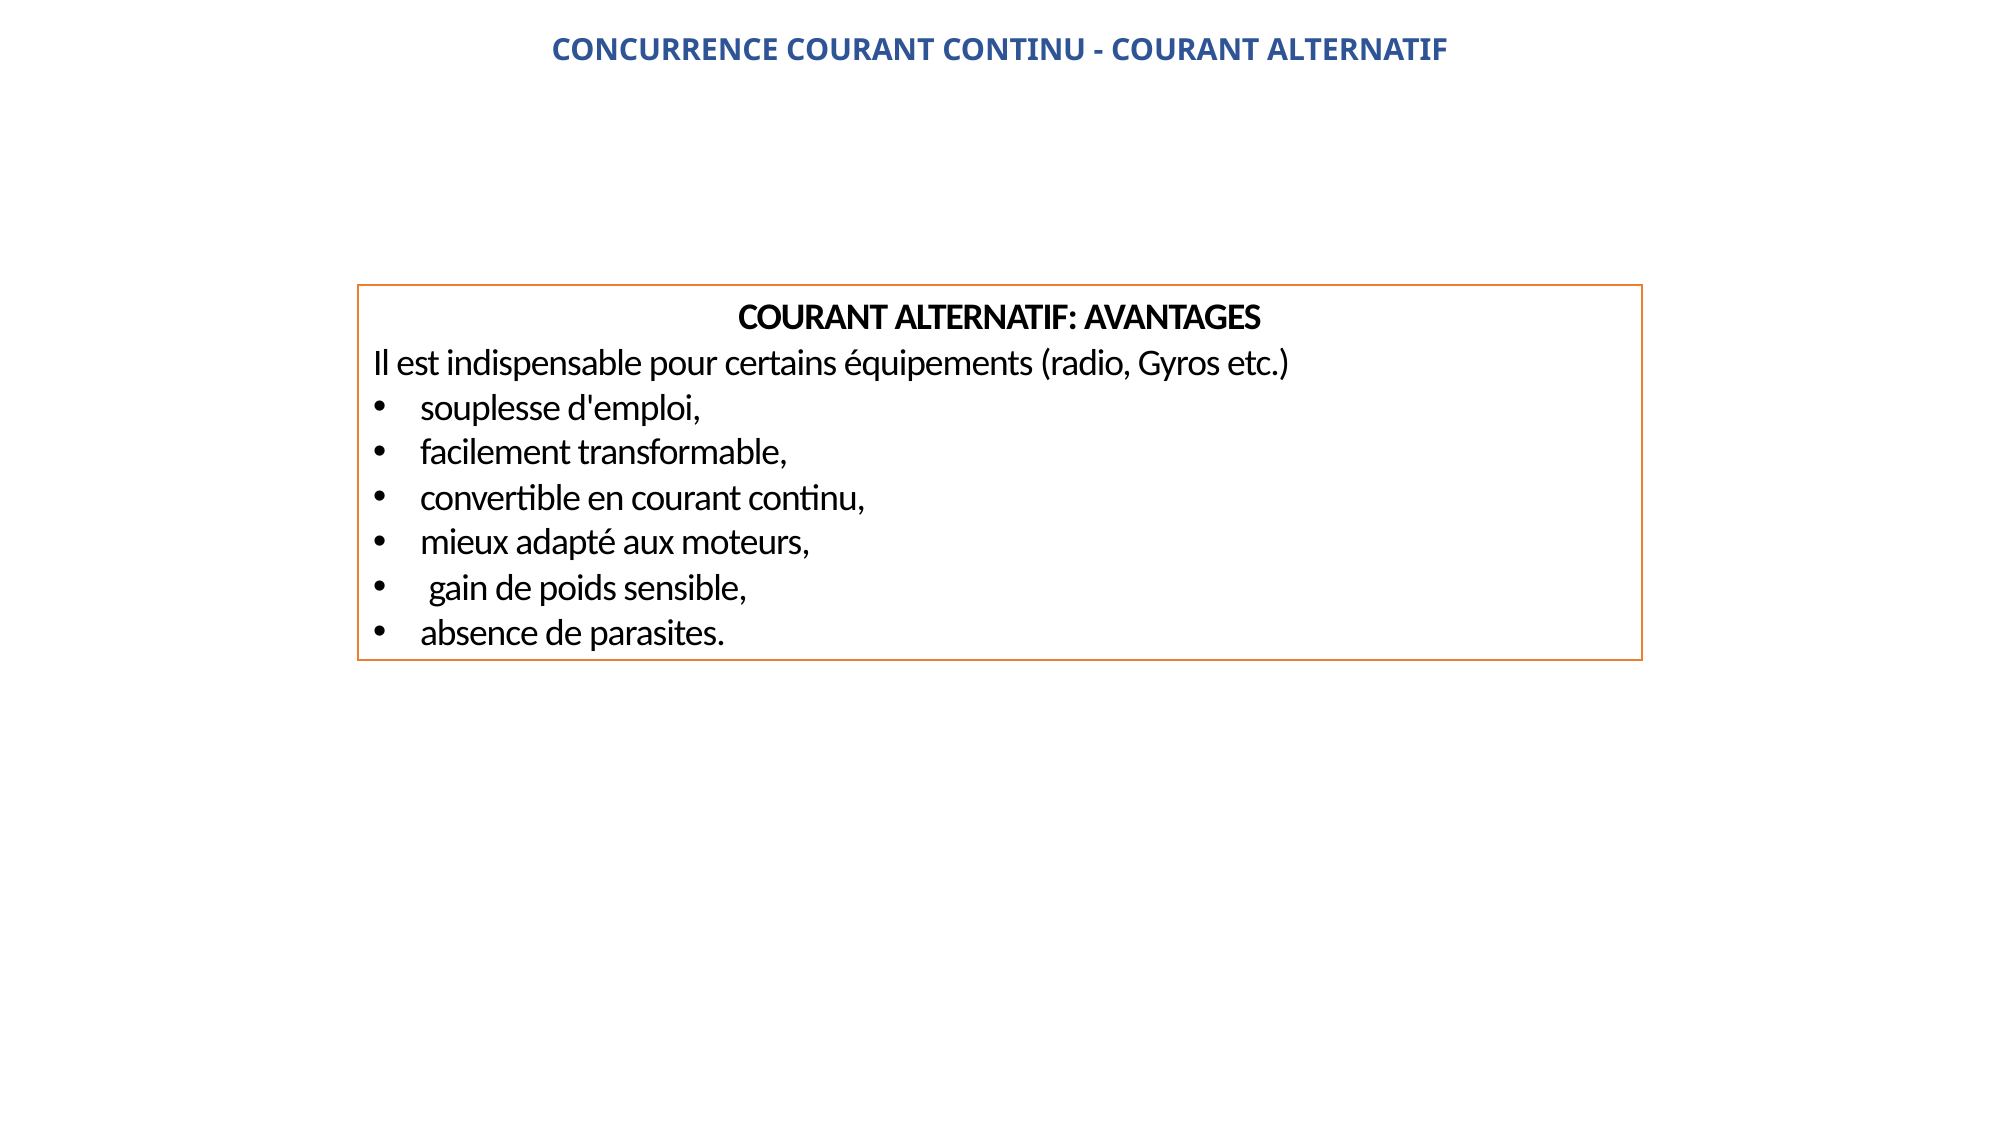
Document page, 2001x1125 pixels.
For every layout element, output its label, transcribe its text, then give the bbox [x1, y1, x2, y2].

title CONCURRENCE COURANT CONTINU - COURANT ALTERNATIF [505, 16, 1495, 85]
text_box COURANT ALTERNATIF: AVANTAGES Il est indispensable pour certains équipements (radio, Gyros etc.) souplesse d'emploi, facilement transformable, convertible en courant continu, mieux adapté aux moteurs, gain de poids sensible, absence de parasites. [357, 284, 1643, 661]
